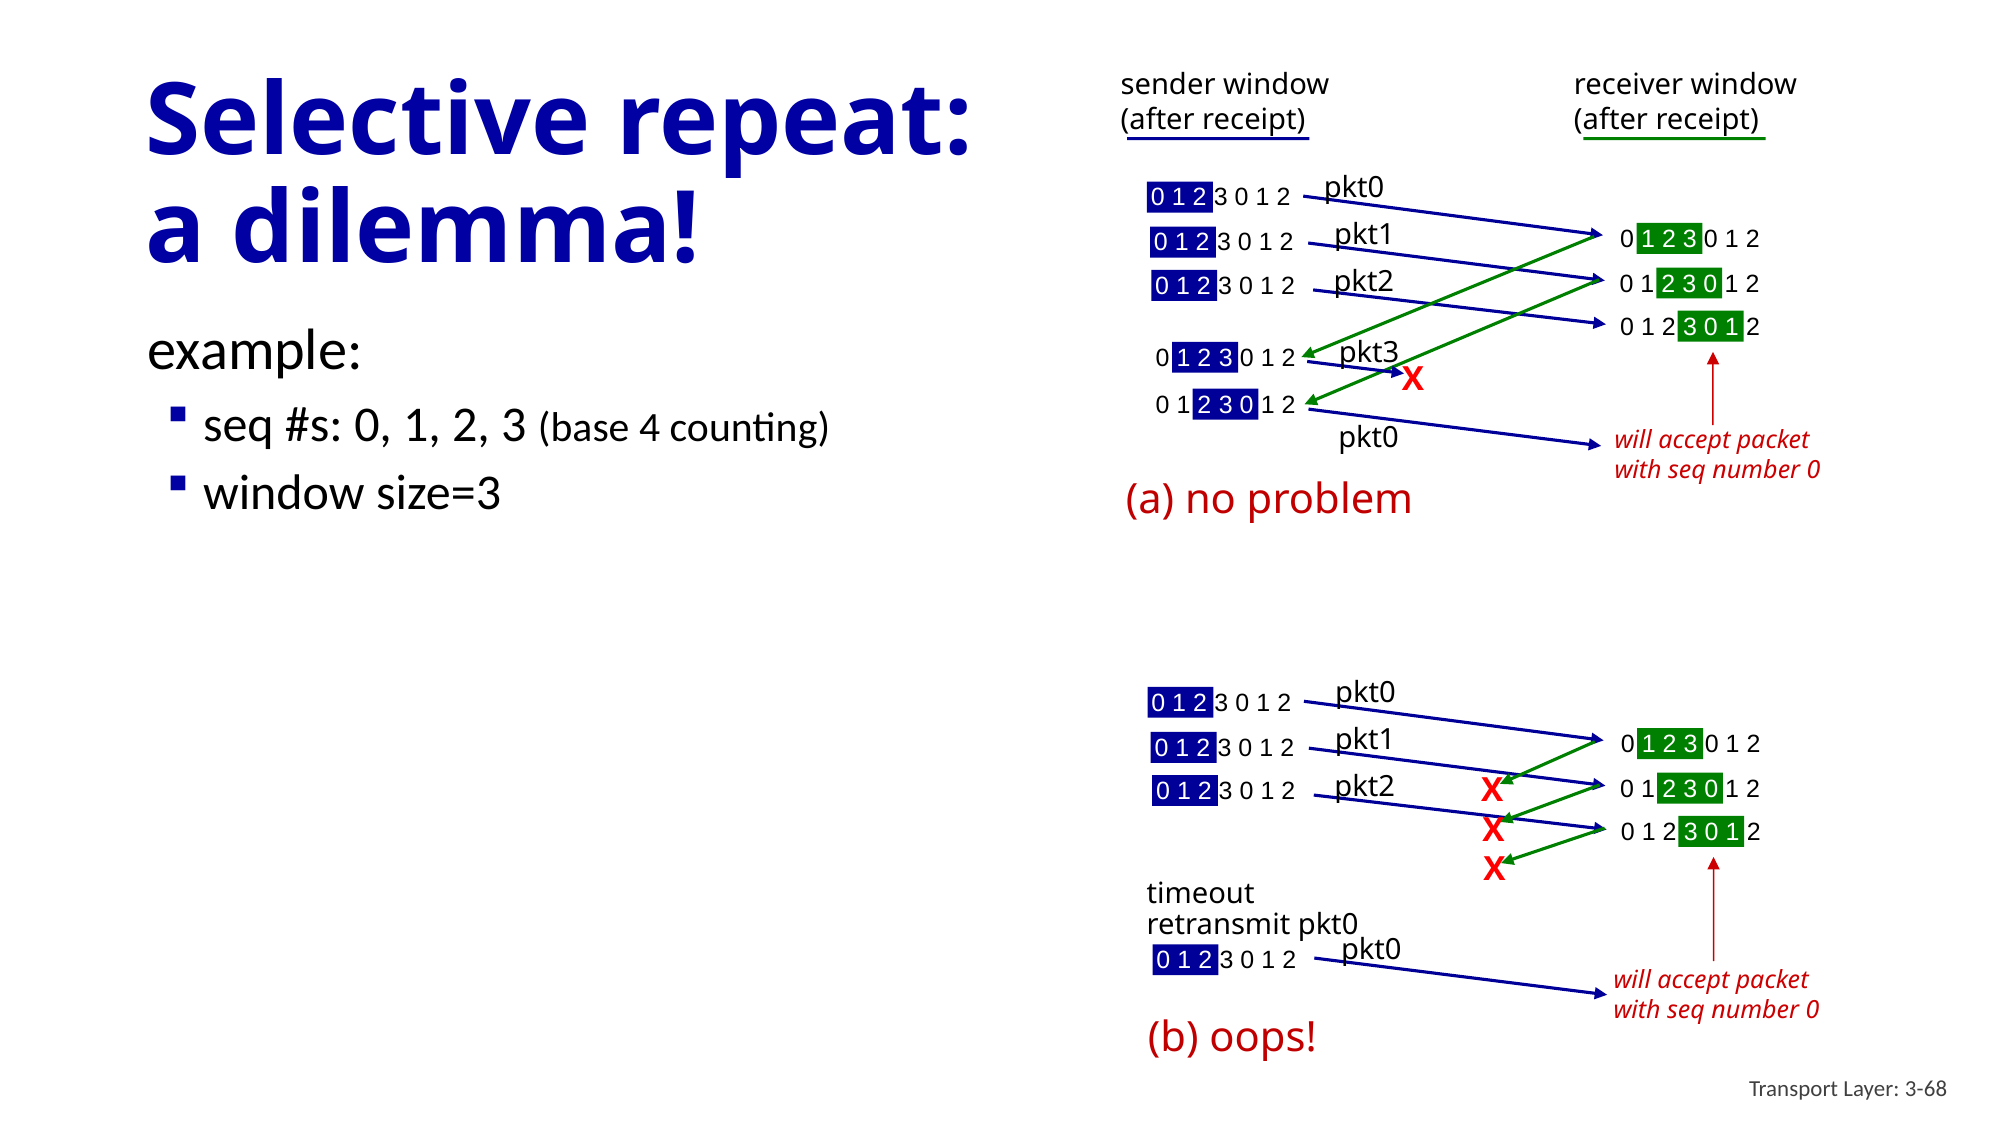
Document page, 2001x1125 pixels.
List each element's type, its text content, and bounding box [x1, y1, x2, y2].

text_box (a) no problem [1111, 464, 1429, 530]
text_box (b) oops! [1133, 1002, 1332, 1068]
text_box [1137, 666, 1836, 1032]
title Selective repeat: a dilemma! [130, 66, 1113, 286]
slide_number Transport Layer: 3-68 [1512, 1056, 1963, 1117]
text_box example: seq #s: 0, 1, 2, 3 (base 4 counting) window size=3 [130, 311, 1036, 530]
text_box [1113, 57, 1837, 492]
